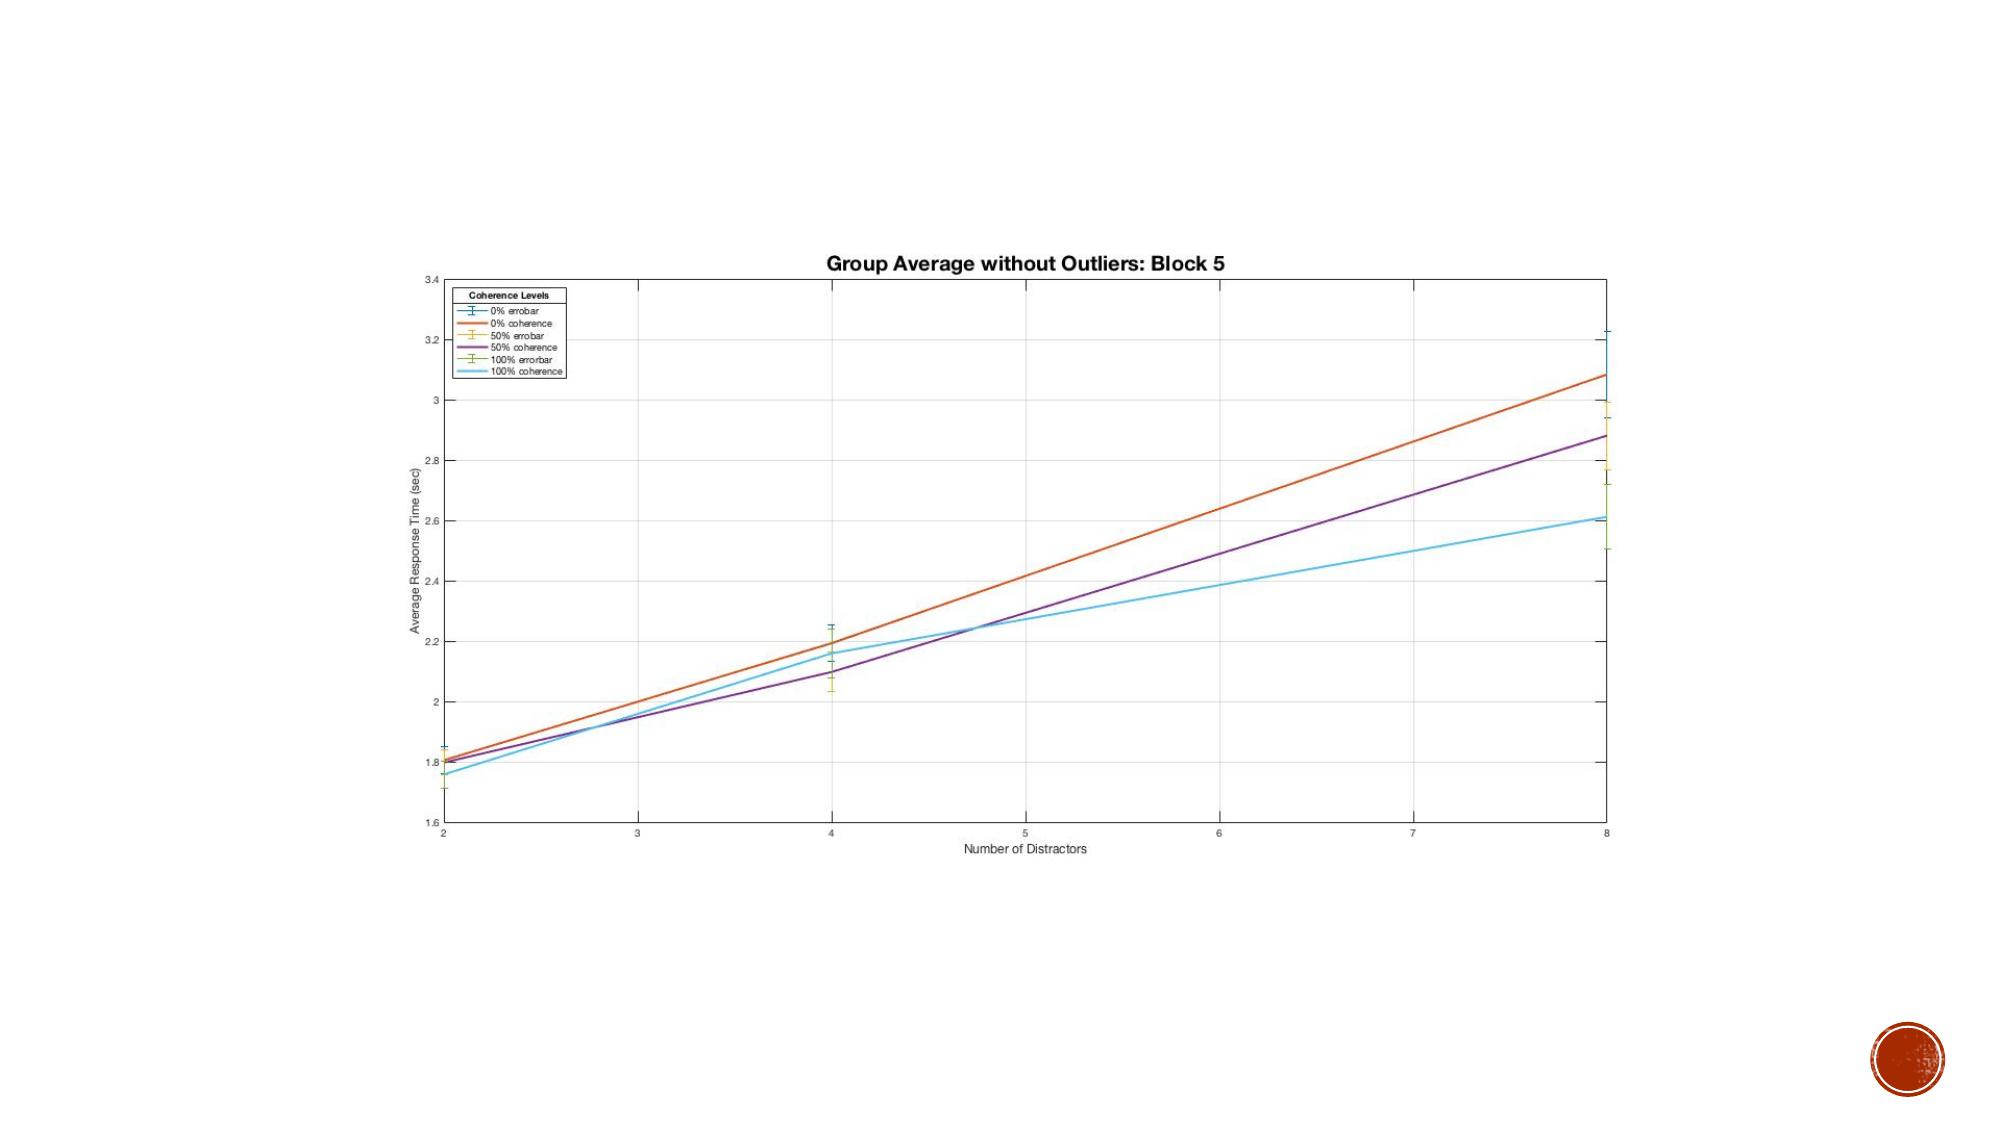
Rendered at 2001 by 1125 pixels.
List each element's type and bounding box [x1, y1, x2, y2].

picture [250, 229, 1750, 895]
